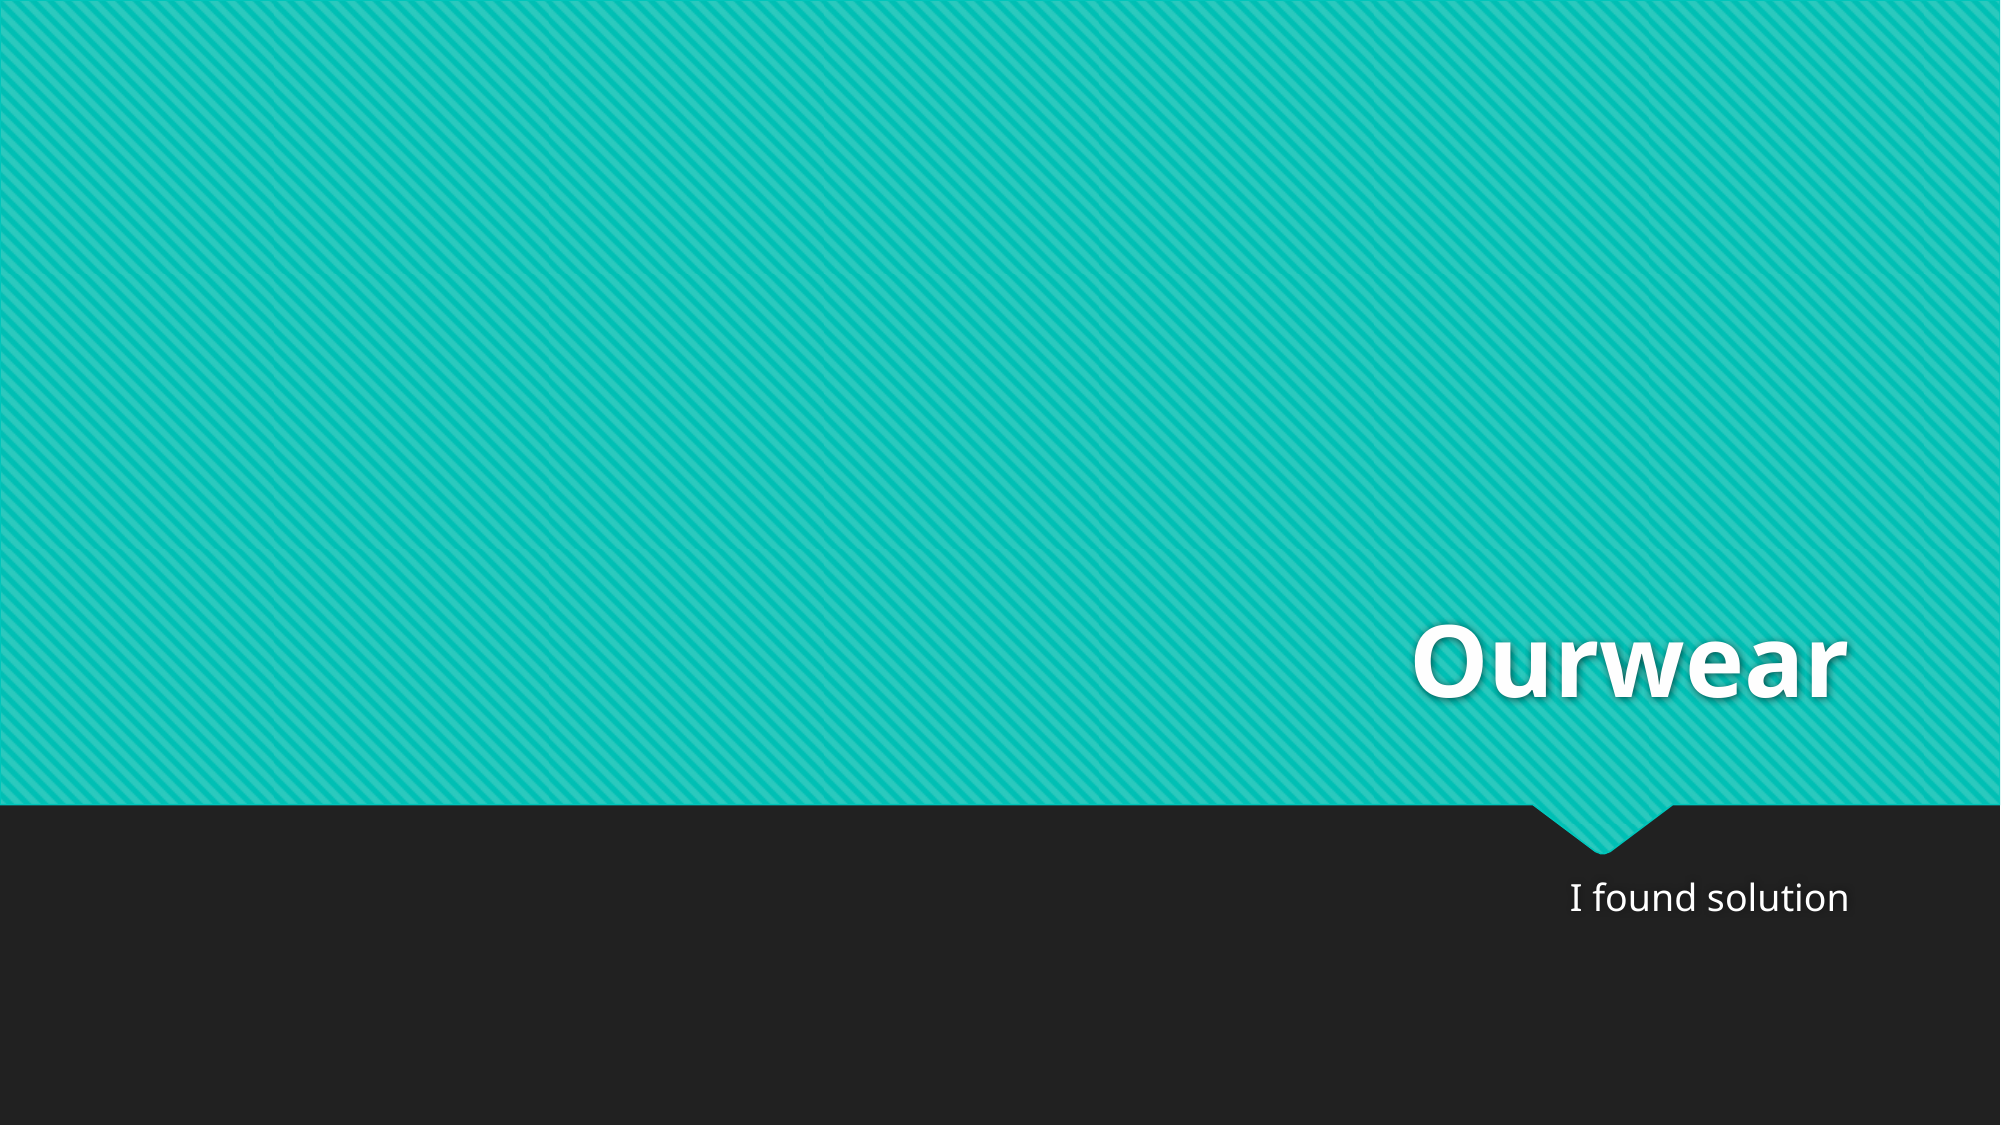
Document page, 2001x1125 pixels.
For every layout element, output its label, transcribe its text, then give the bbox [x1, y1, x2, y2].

title Ourwear [132, 484, 1866, 726]
list I found solution [132, 866, 1866, 938]
